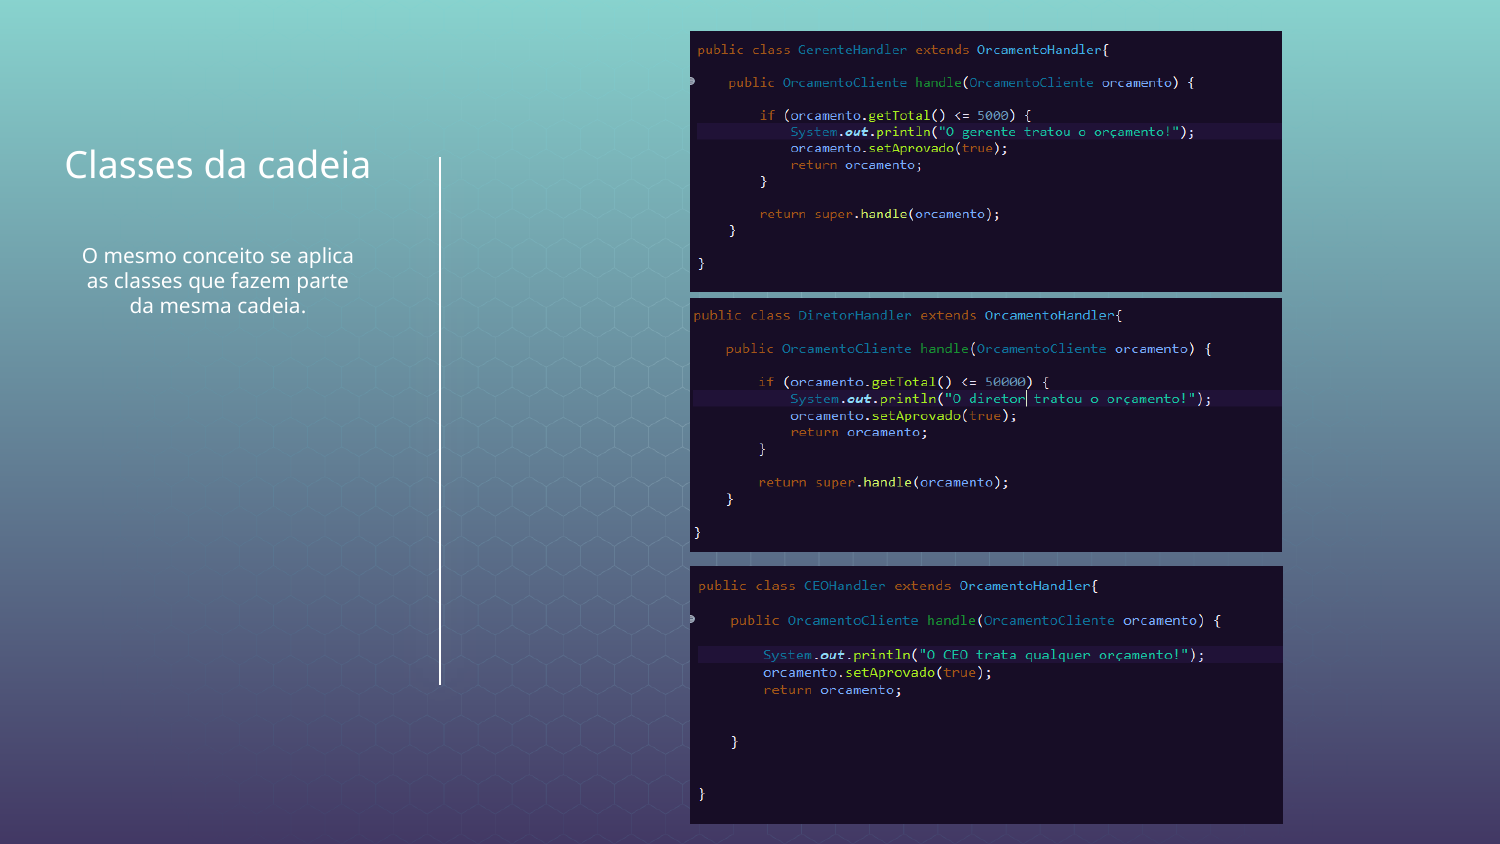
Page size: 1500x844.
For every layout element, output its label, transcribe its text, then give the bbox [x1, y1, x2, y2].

title Classes da cadeia [2, 126, 434, 222]
subtitle O mesmo conceito se aplica as classes que fazem parte da mesma cadeia. [61, 227, 375, 705]
picture [102, 0, 1398, 844]
